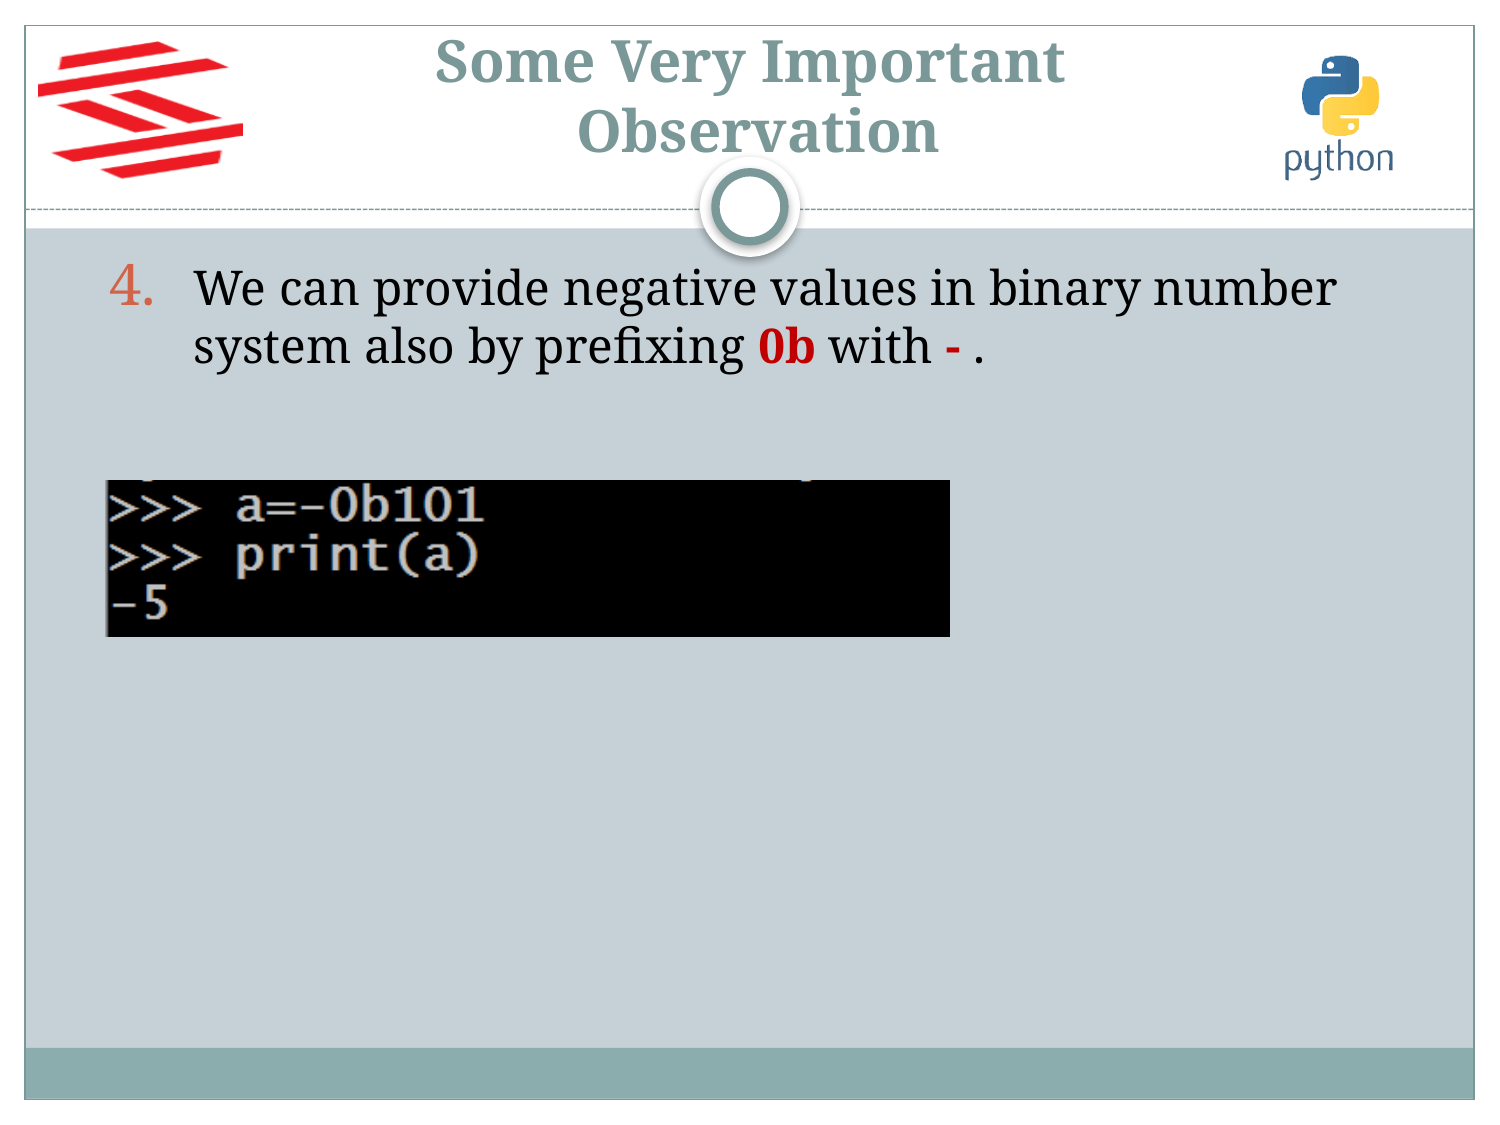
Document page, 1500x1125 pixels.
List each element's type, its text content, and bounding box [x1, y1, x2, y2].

picture [1206, 53, 1471, 186]
list We can provide negative values in binary number system also by prefixing 0b with - . [49, 250, 1445, 1047]
picture [37, 40, 243, 185]
title Some Very Important Observation [248, 46, 1459, 172]
picture [105, 480, 950, 638]
